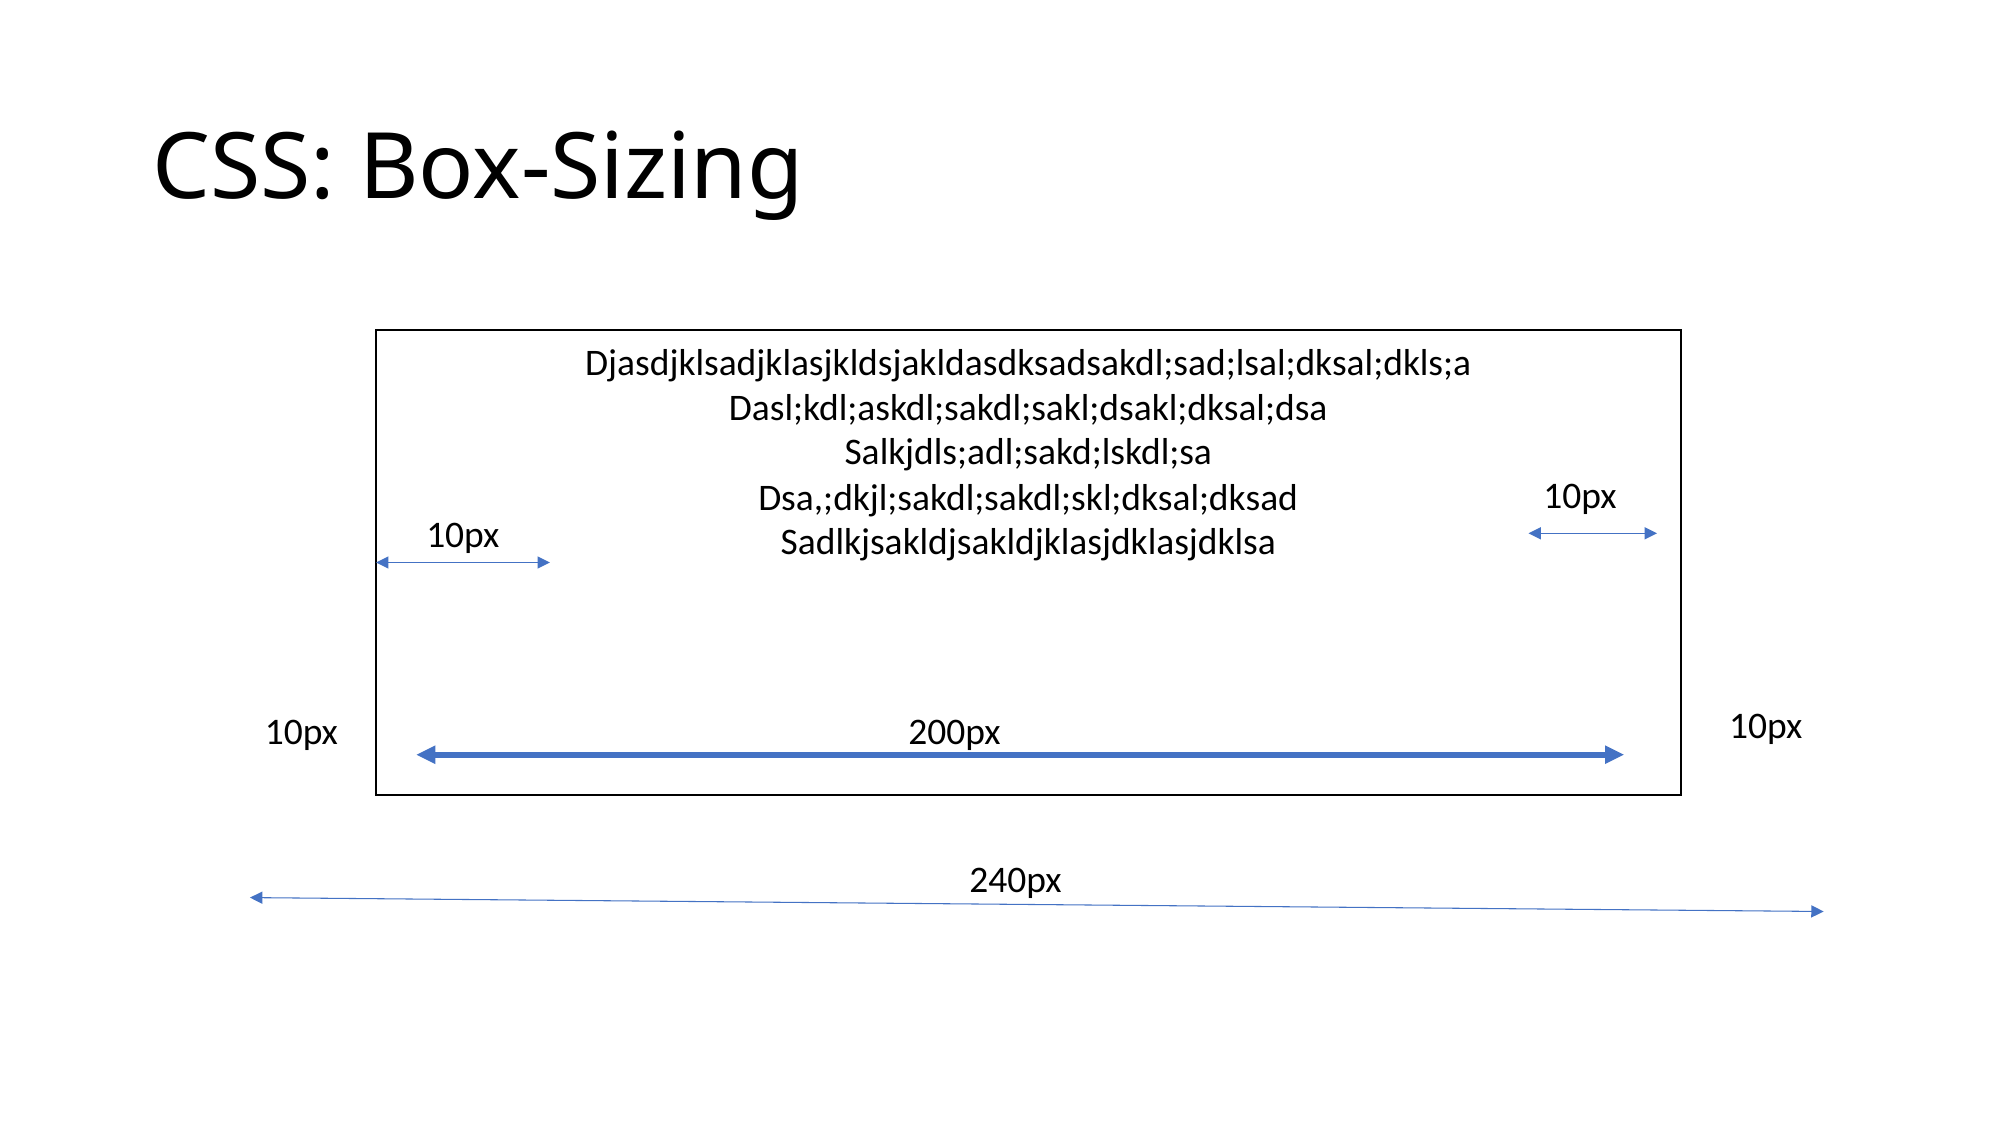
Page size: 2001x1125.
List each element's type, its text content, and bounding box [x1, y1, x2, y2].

text_box 10px [1528, 463, 1658, 524]
text_box 10px [411, 502, 515, 562]
text_box 10px [1714, 694, 1824, 754]
text_box 240px [954, 847, 1233, 897]
text_box 200px [893, 755, 1016, 760]
text_box 200px [893, 699, 1016, 754]
text_box Djasdjklsadjklasjkldsjakldasdksadsakdl;sad;lsal;dksal;dkls;a Dasl;kdl;askdl;sakdl;sakl;dsakl;dksal;dsa Salkjdls;adl;sakd;lskdl;sa Dsa,;dkjl;sakdl;sakdl;skl;dksal;dksad Sadlkjsakldjsakldjklasjdklasjdklsa [375, 329, 1682, 796]
text_box 10px [249, 699, 360, 760]
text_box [249, 897, 1824, 912]
title CSS: Box-Sizing [137, 59, 1863, 278]
